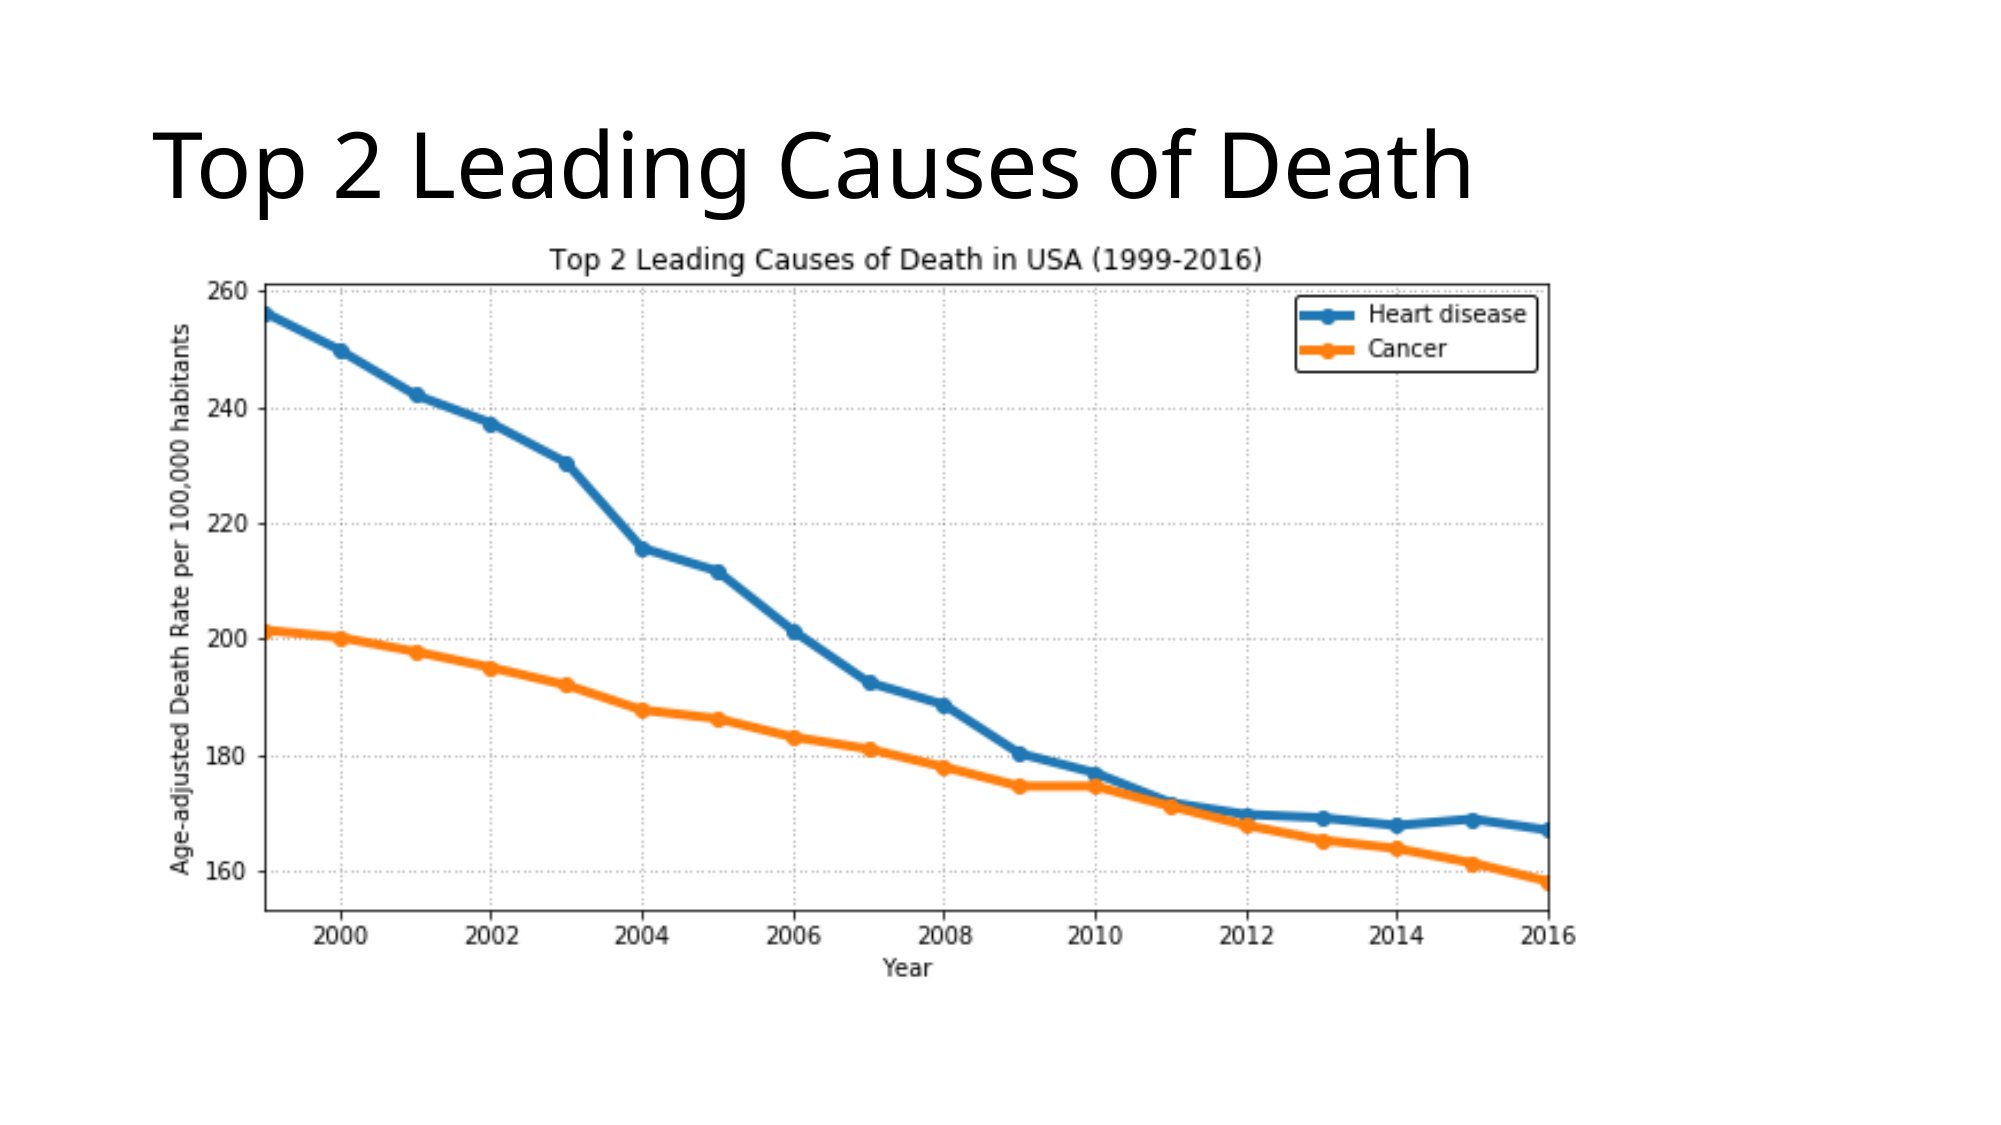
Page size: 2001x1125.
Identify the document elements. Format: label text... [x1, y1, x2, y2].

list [58, 185, 1714, 1014]
title Top 2 Leading Causes of Death [137, 59, 1863, 278]
